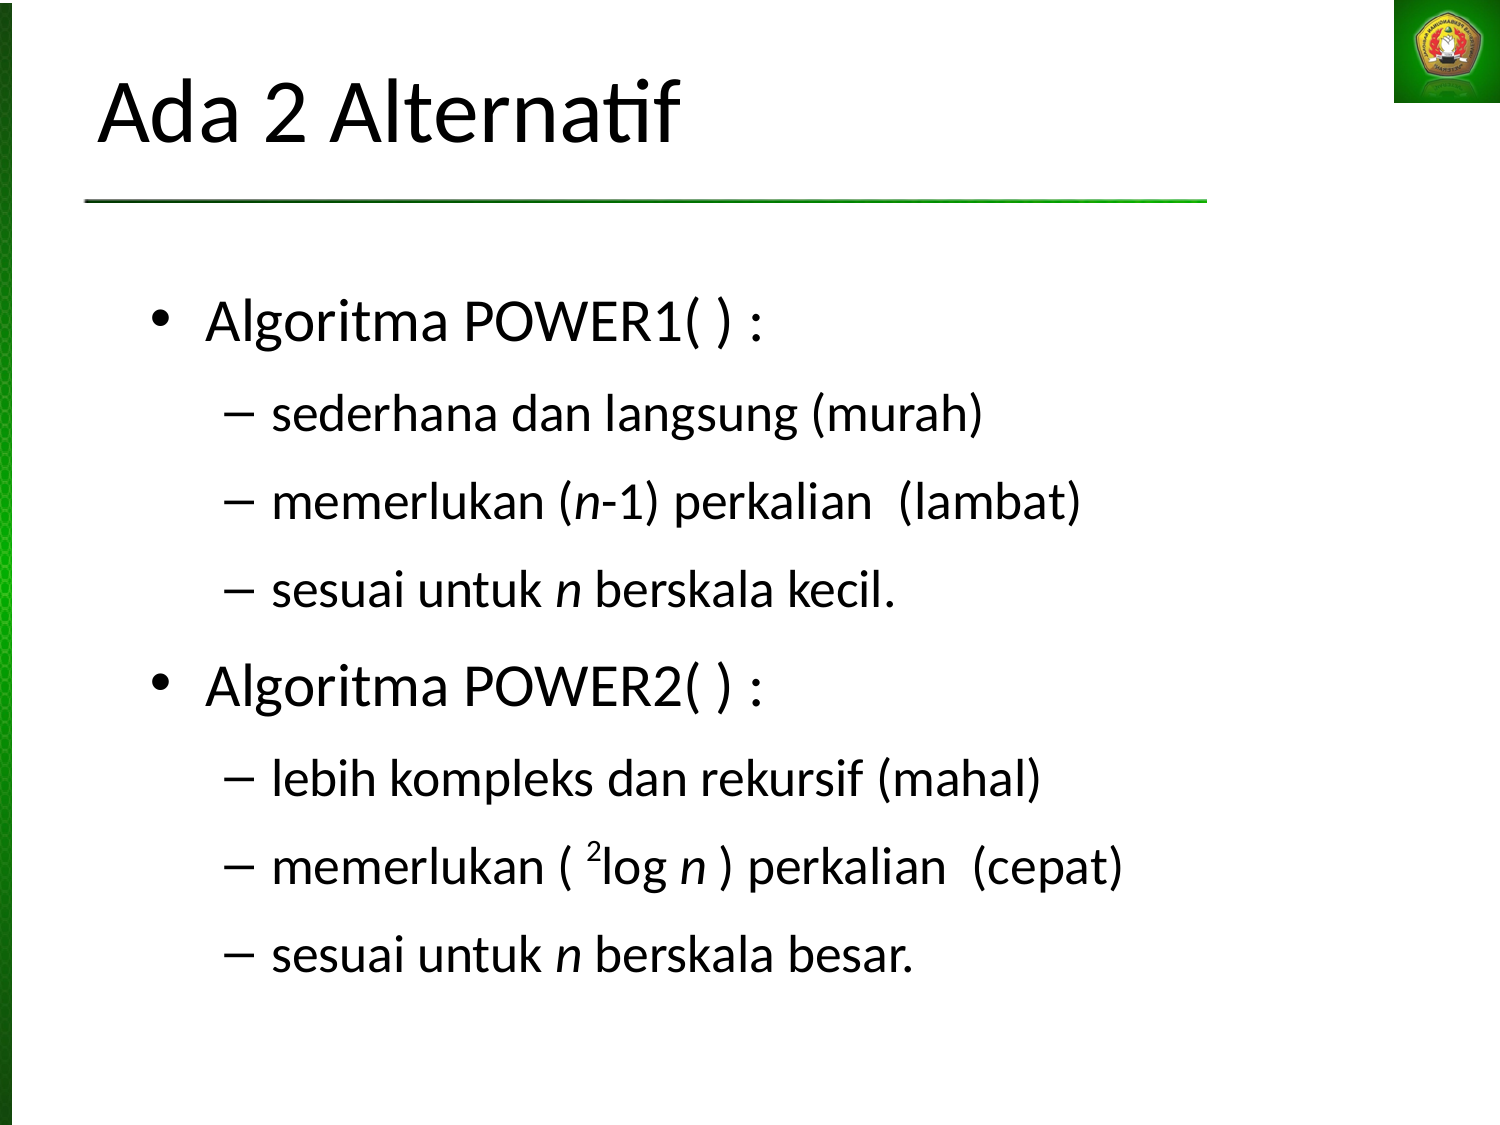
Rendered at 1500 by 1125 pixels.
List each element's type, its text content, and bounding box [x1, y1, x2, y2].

picture [0, 3, 12, 1125]
picture [1394, 0, 1500, 103]
title Ada 2 Alternatif [82, 11, 1432, 200]
list Algoritma POWER1( ) : sederhana dan langsung (murah)‏ memerlukan (n-1) perkalian (lambat)‏ sesuai untuk n berskala kecil. Algoritma POWER2( ) : lebih kompleks dan rekursif (mahal)‏ memerlukan ( 2log n ) perkalian (cepat)‏ sesuai untuk n berskala besar. [149, 262, 1500, 990]
